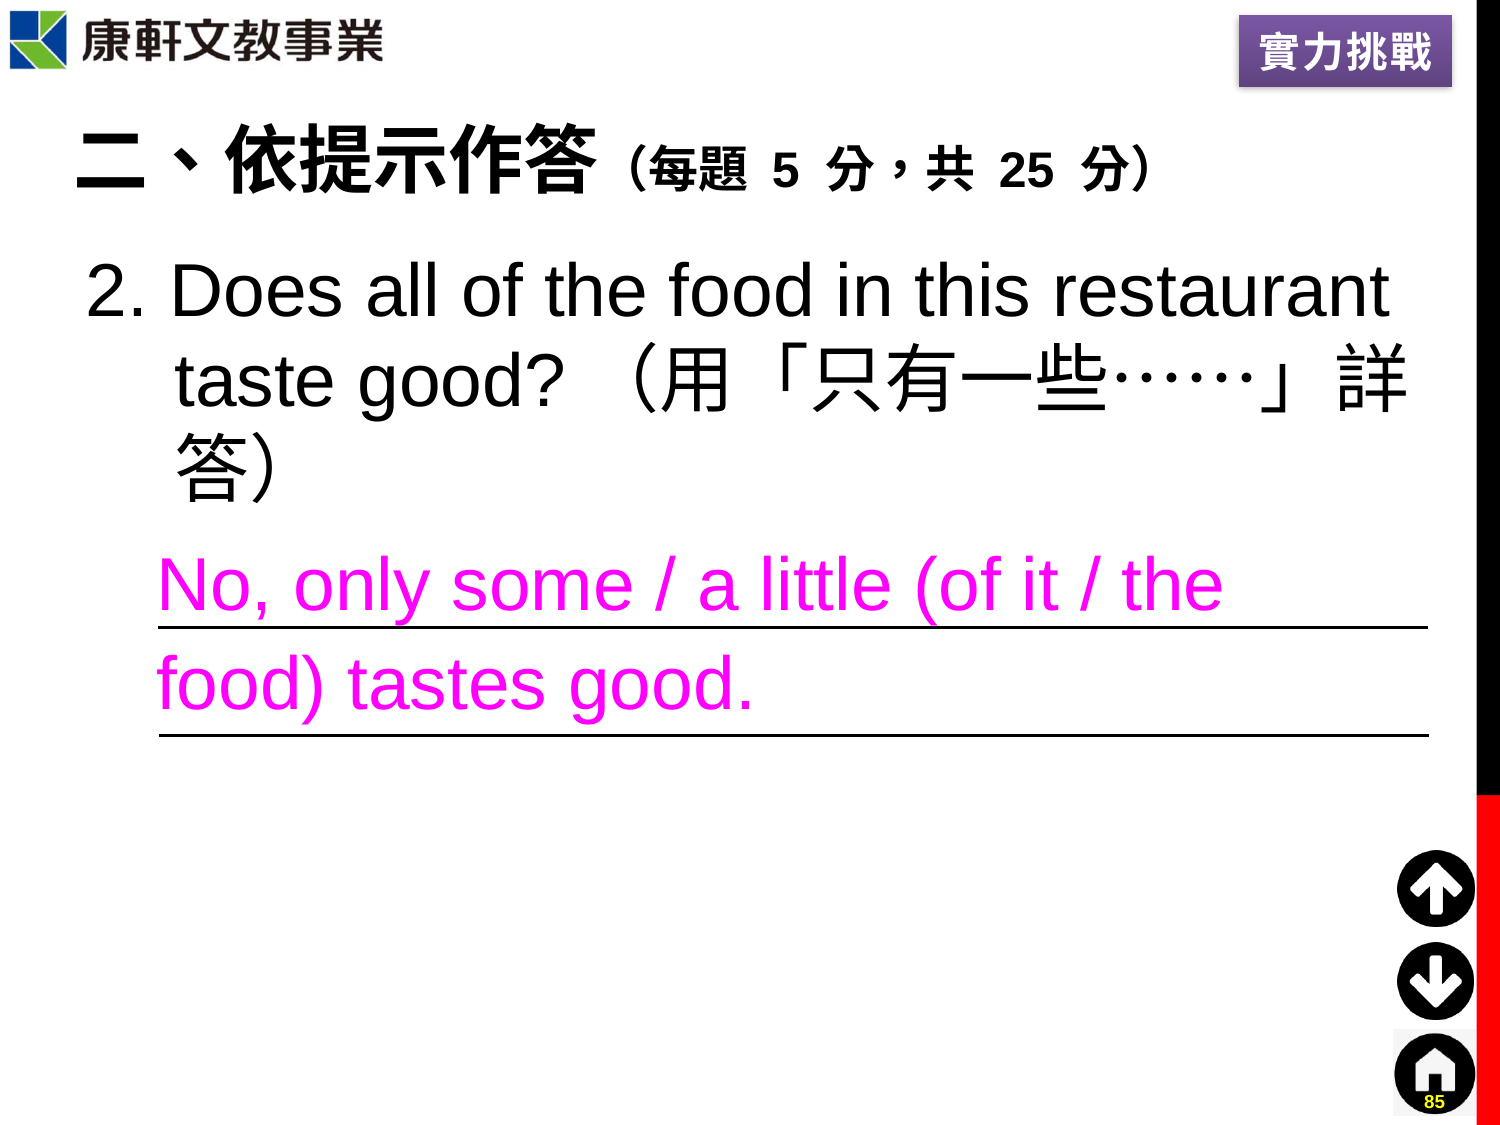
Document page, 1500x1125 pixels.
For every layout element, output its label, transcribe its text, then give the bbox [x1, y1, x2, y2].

picture [1396, 942, 1475, 1020]
text_box 實力挑戰 [1239, 15, 1452, 87]
picture [1397, 850, 1475, 928]
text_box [70, 234, 1430, 737]
text_box 二、依提示作答（每題 5 分，共 25 分） [58, 111, 1217, 210]
picture [8, 9, 387, 70]
picture [1393, 1029, 1476, 1116]
